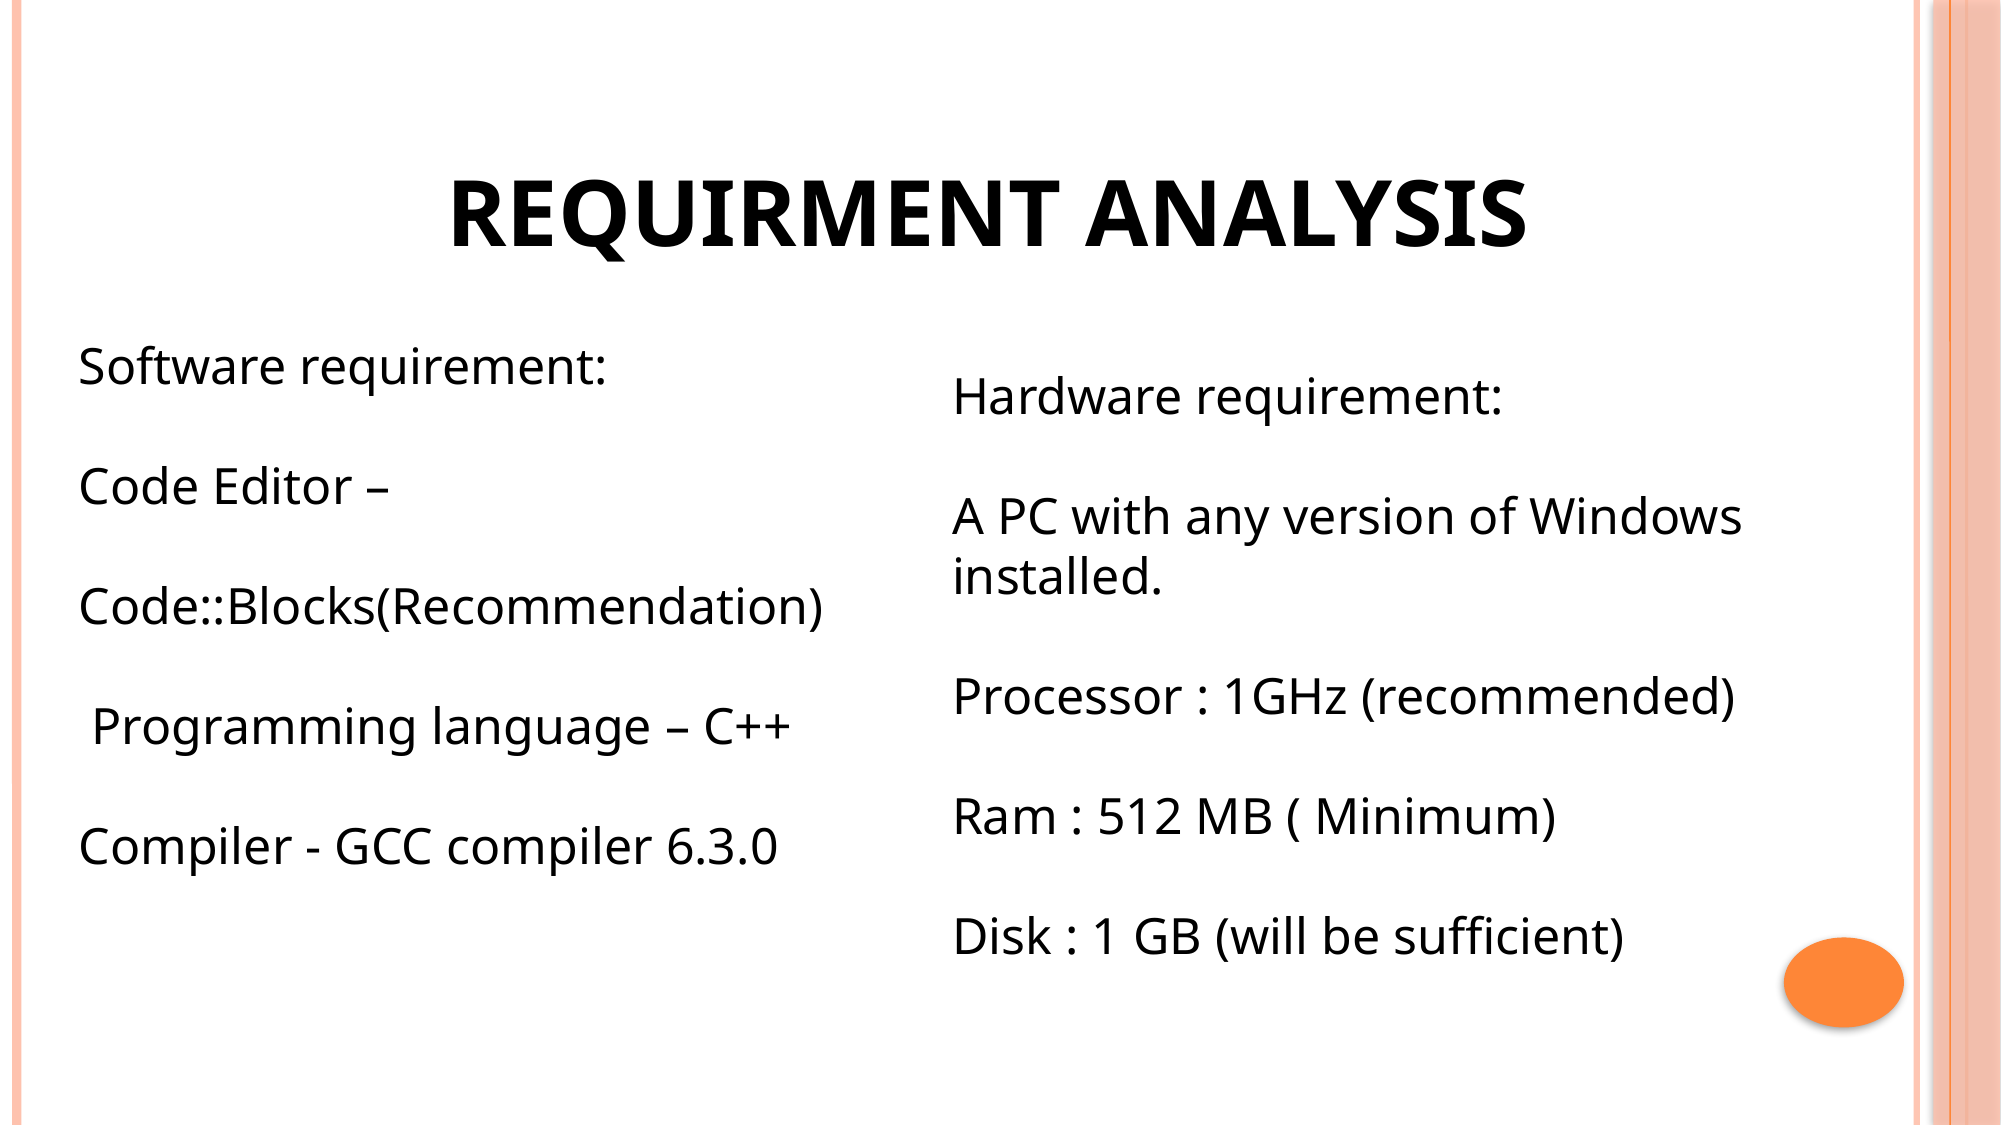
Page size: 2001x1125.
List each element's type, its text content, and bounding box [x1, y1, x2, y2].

text_box Software requirement: Code Editor – Code::Blocks(Recommendation) Programming language – C++ Compiler - GCC compiler 6.3.0 [63, 327, 1028, 882]
text_box Hardware requirement: A PC with any version of Windows installed. Processor : 1GHz (recommended) Ram : 512 MB ( Minimum) Disk : 1 GB (will be suﬃcient) [937, 357, 1901, 972]
text_box REQUIRMENT ANALYSIS [0, 147, 2000, 273]
